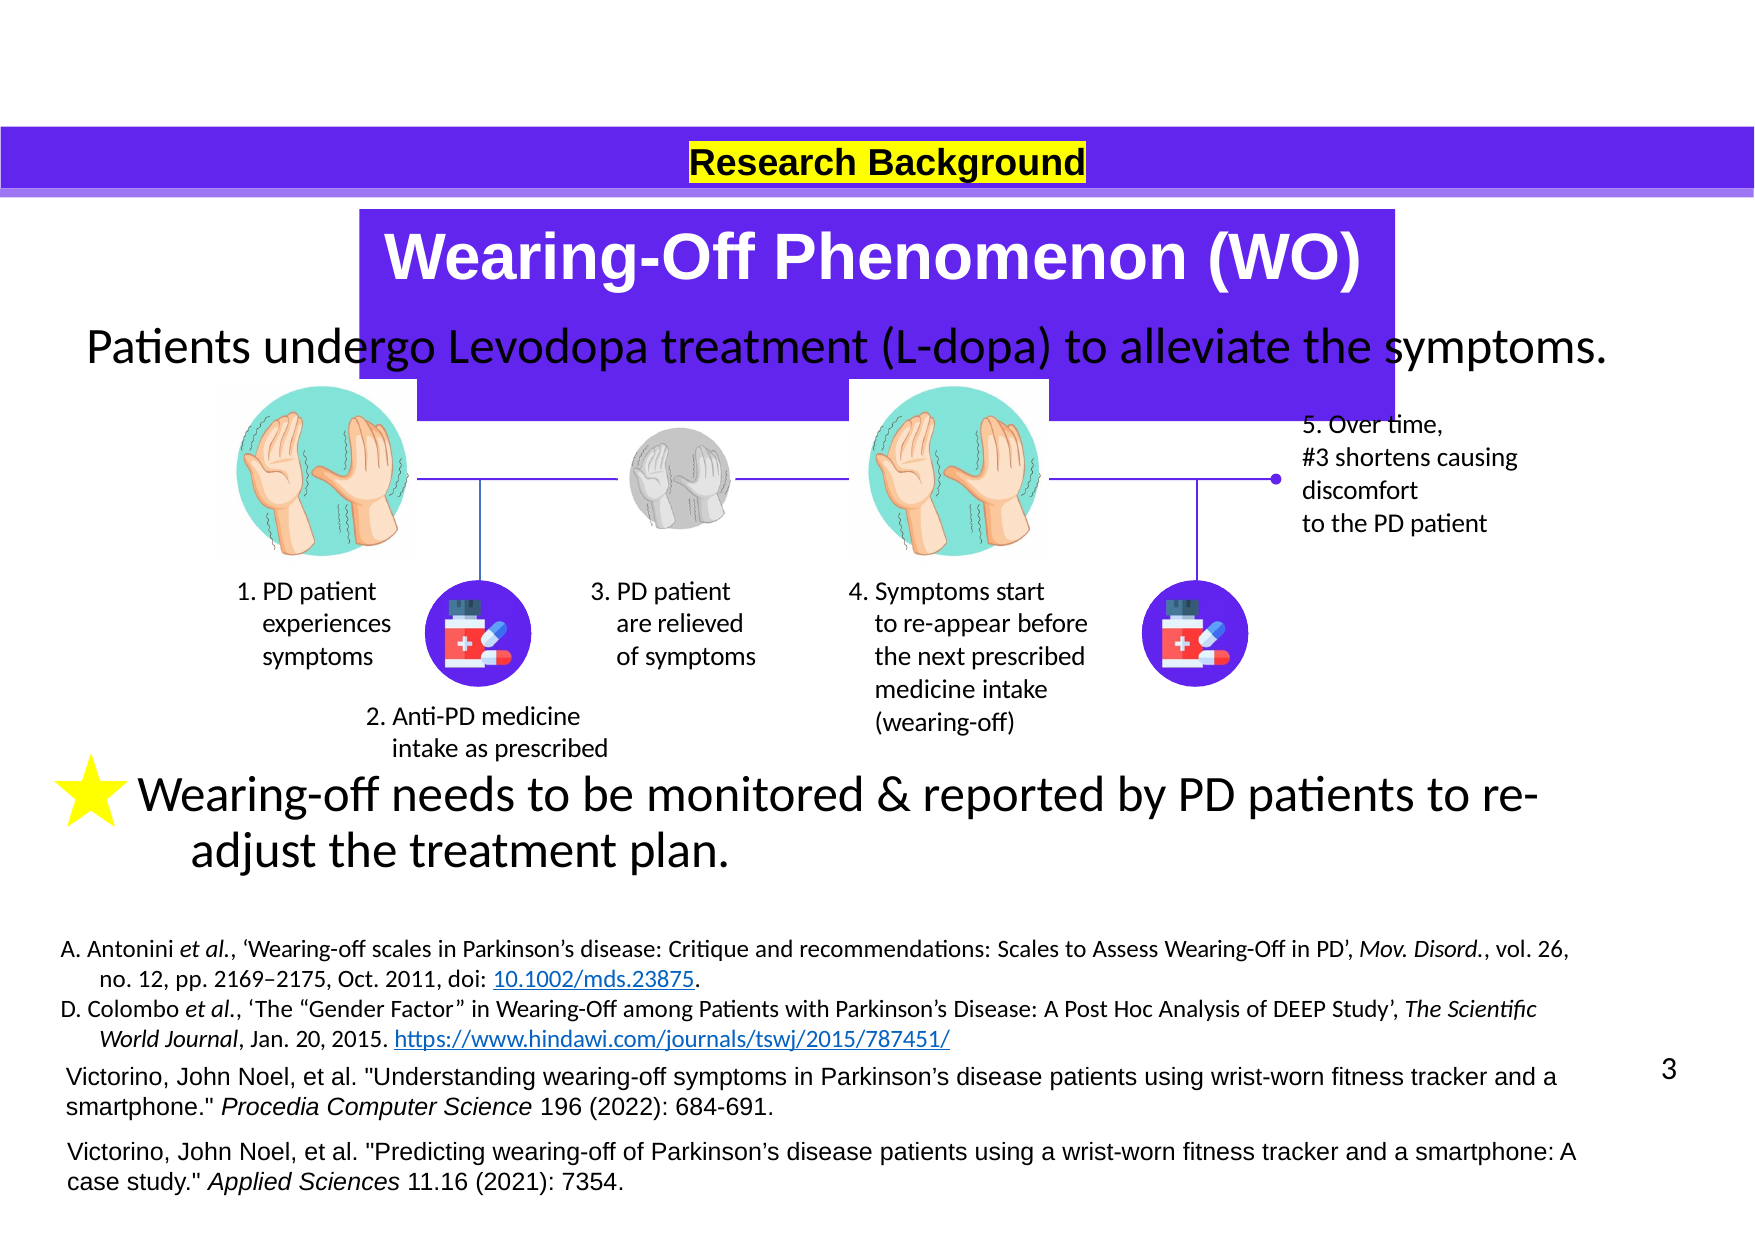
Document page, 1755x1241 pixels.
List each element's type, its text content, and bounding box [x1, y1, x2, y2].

text_box Wearing-off needs to be monitored & reported by PD patients to re- adjust the treatment plan. [135, 757, 1551, 878]
text_box A. Antonini et al., ‘Wearing-off scales in Parkinson’s disease: Critique and recommendations: Scales to Assess Wearing-Off in PD’, Mov. Disord., vol. 26, no. 12, pp. 2169–2175, Oct. 2011, doi: 10.1002/mds.23875. D. Colombo et al., ‘The “Gender Factor” in Wearing-Off among Patients with Parkinson’s Disease: A Post Hoc Analysis of DEEP Study’, The Scientific World Journal, Jan. 20, 2015. https://www.hindawi.com/journals/tswj/2015/787451/ [58, 930, 1604, 1052]
text_box 4. Symptoms start to re-appear before the next prescribed medicine intake (wearing-off) [846, 695, 1095, 737]
text_box Victorino, John Noel, et al. "Predicting wearing-off of Parkinson’s disease patients using a wrist-worn fitness tracker and a smartphone: A case study." Applied Sciences 11.16 (2021): 7354. [52, 1128, 1623, 1203]
text_box Research Background [674, 130, 1134, 190]
text_box Victorino, John Noel, et al. "Understanding wearing-off symptoms in Parkinson’s disease patients using wrist-worn fitness tracker and a smartphone." Procedia Computer Science 196 (2022): 684-691. [51, 1053, 1622, 1128]
picture [53, 753, 128, 828]
text_box Patients undergo Levodopa treatment (L-dopa) to alleviate the symptoms. 5. Over time, #3 shortens causing discomfort to the PD patient [84, 309, 1622, 538]
text_box 3 [1658, 1044, 1680, 1086]
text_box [217, 379, 1282, 688]
text_box 2. Anti-PD medicine intake as prescribed [363, 695, 616, 763]
title Wearing-Off Phenomenon (WO) [359, 209, 1396, 309]
